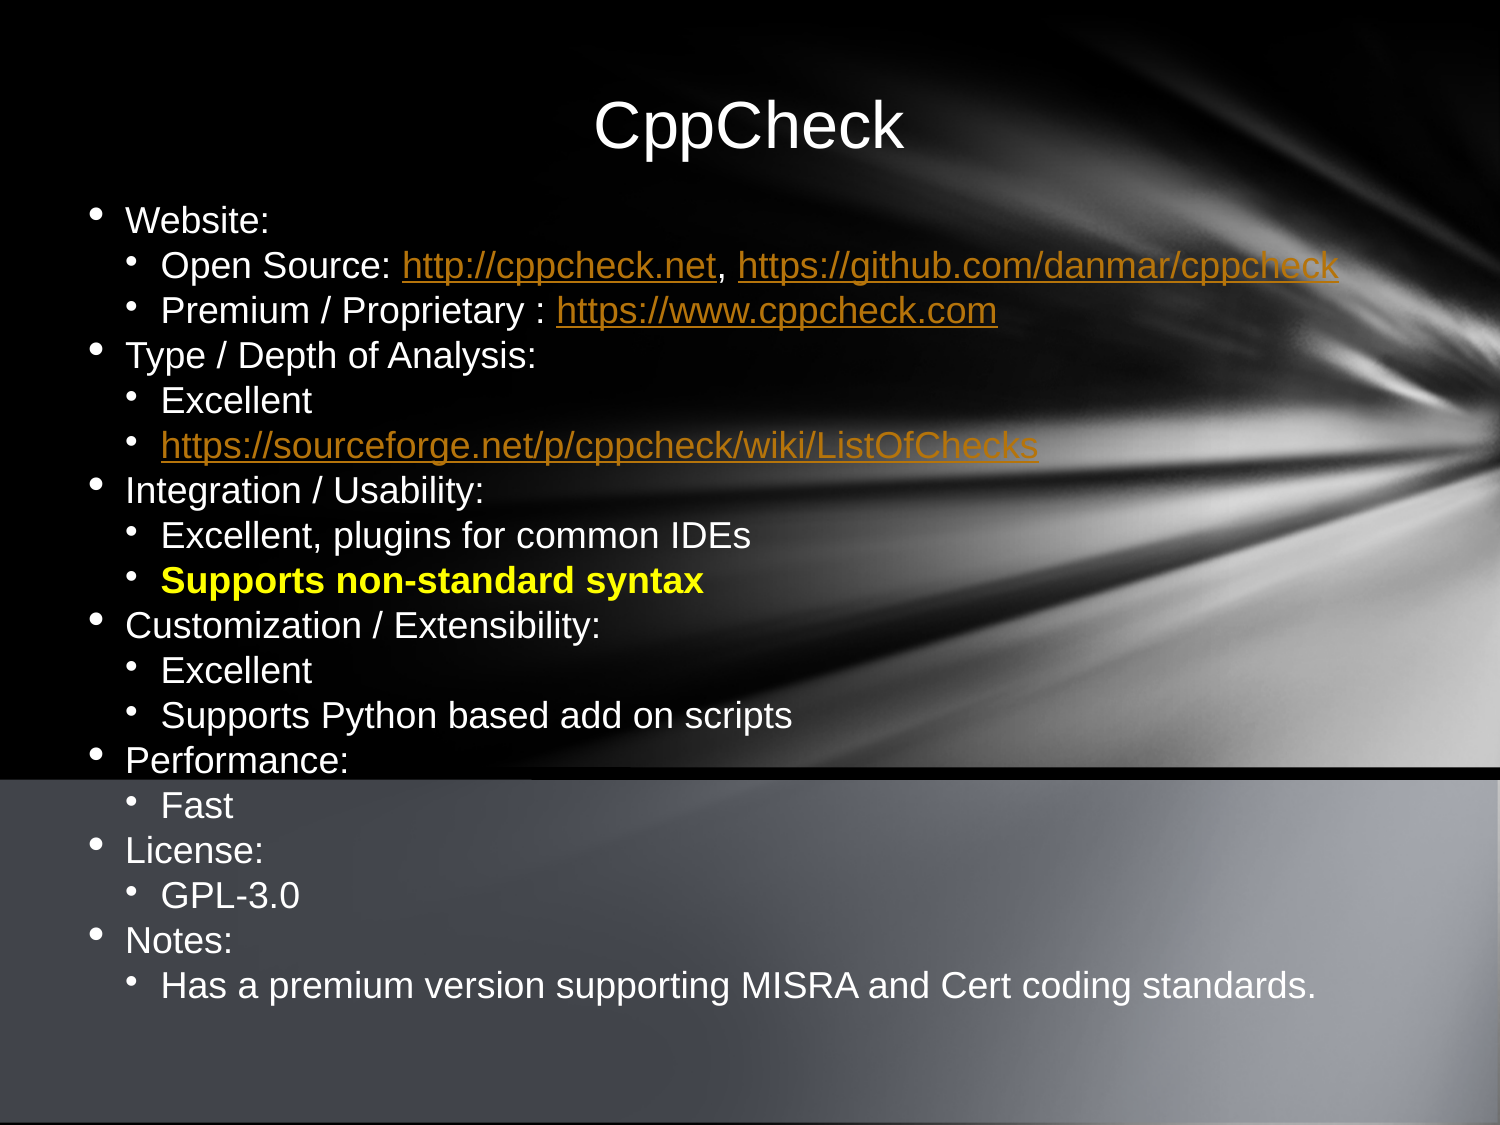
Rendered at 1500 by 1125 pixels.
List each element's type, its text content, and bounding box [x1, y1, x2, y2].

picture [0, 0, 1500, 767]
text_box Website: Open Source: http://cppcheck.net, https://github.com/danmar/cppcheck Premium / Proprietary : https://www.cppcheck.com Type / Depth of Analysis: Excellent https://sourceforge.net/p/cppcheck/wiki/ListOfChecks Integration / Usability: Excellent, plugins for common IDEs Supports non-standard syntax Customization / Extensibility: Excellent Supports Python based add on scripts Performance: Fast License: GPL-3.0 Notes: Has a premium version supporting MISRA and Cert coding standards. [75, 189, 1462, 953]
text_box CppCheck [149, 74, 1349, 163]
picture [0, 780, 1500, 1125]
